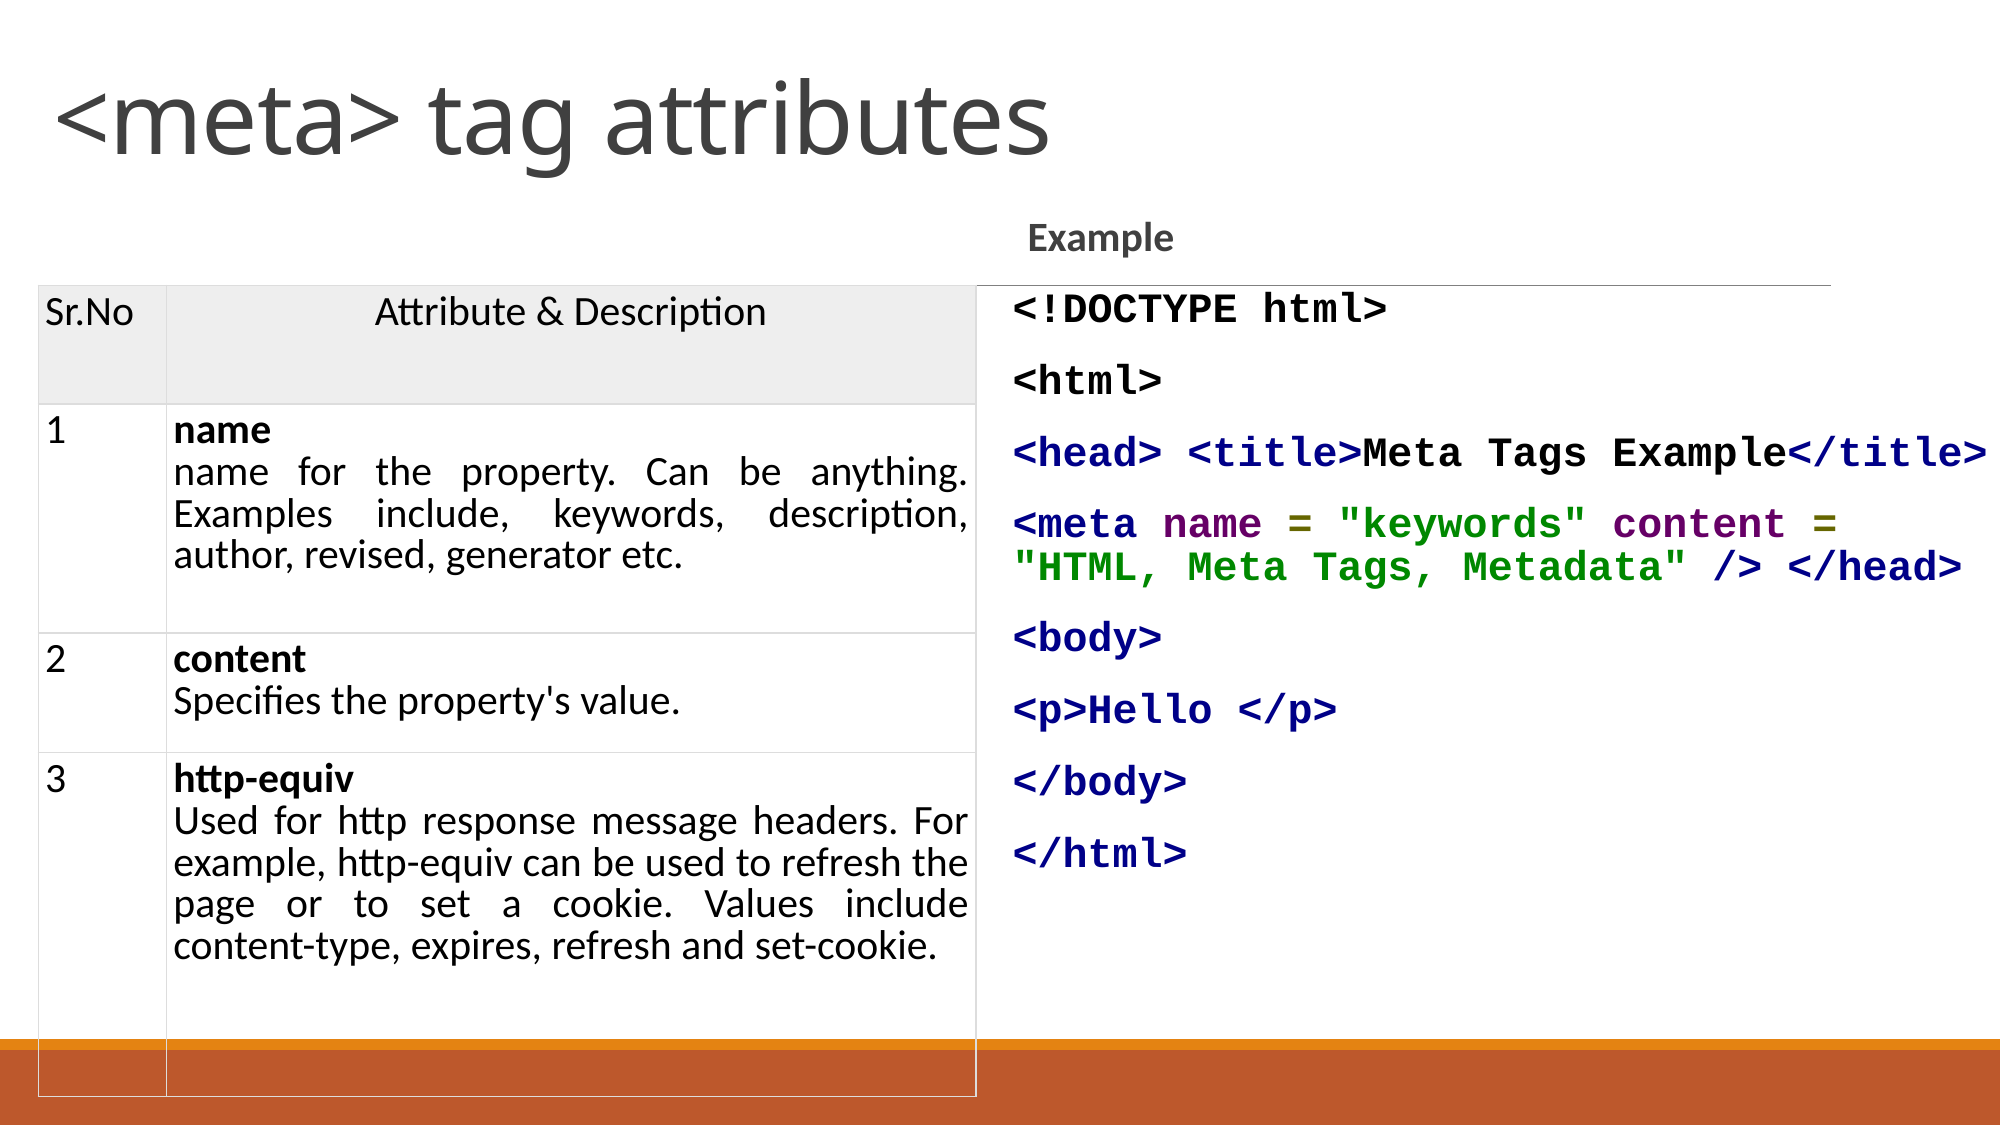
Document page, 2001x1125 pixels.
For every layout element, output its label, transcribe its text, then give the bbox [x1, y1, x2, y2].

table_header Sr.No [39, 286, 166, 403]
list Example <!DOCTYPE html> <html> <head> <title>Meta Tags Example</title> <meta name = "keywords" content = "HTML, Meta Tags, Metadata" /> </head> <body> <p>Hello </p> </body> </html> [1012, 214, 2000, 1125]
table_cell 2 [39, 634, 166, 752]
table_cell name name for the property. Can be anything. Examples include, keywords, description, author, revised, generator etc. [167, 405, 975, 632]
table_cell 1 [39, 405, 166, 632]
table_cell http-equiv Used for http response message headers. For example, http-equiv can be used to refresh the page or to set a cookie. Values include content-type, expires, refresh and set-cookie. [167, 753, 975, 1096]
table_cell content Specifies the property's value. [167, 634, 975, 752]
table_cell 3 [39, 753, 166, 1096]
table_header Attribute & Description [167, 286, 975, 403]
title <meta> tag attributes [38, 0, 1764, 183]
